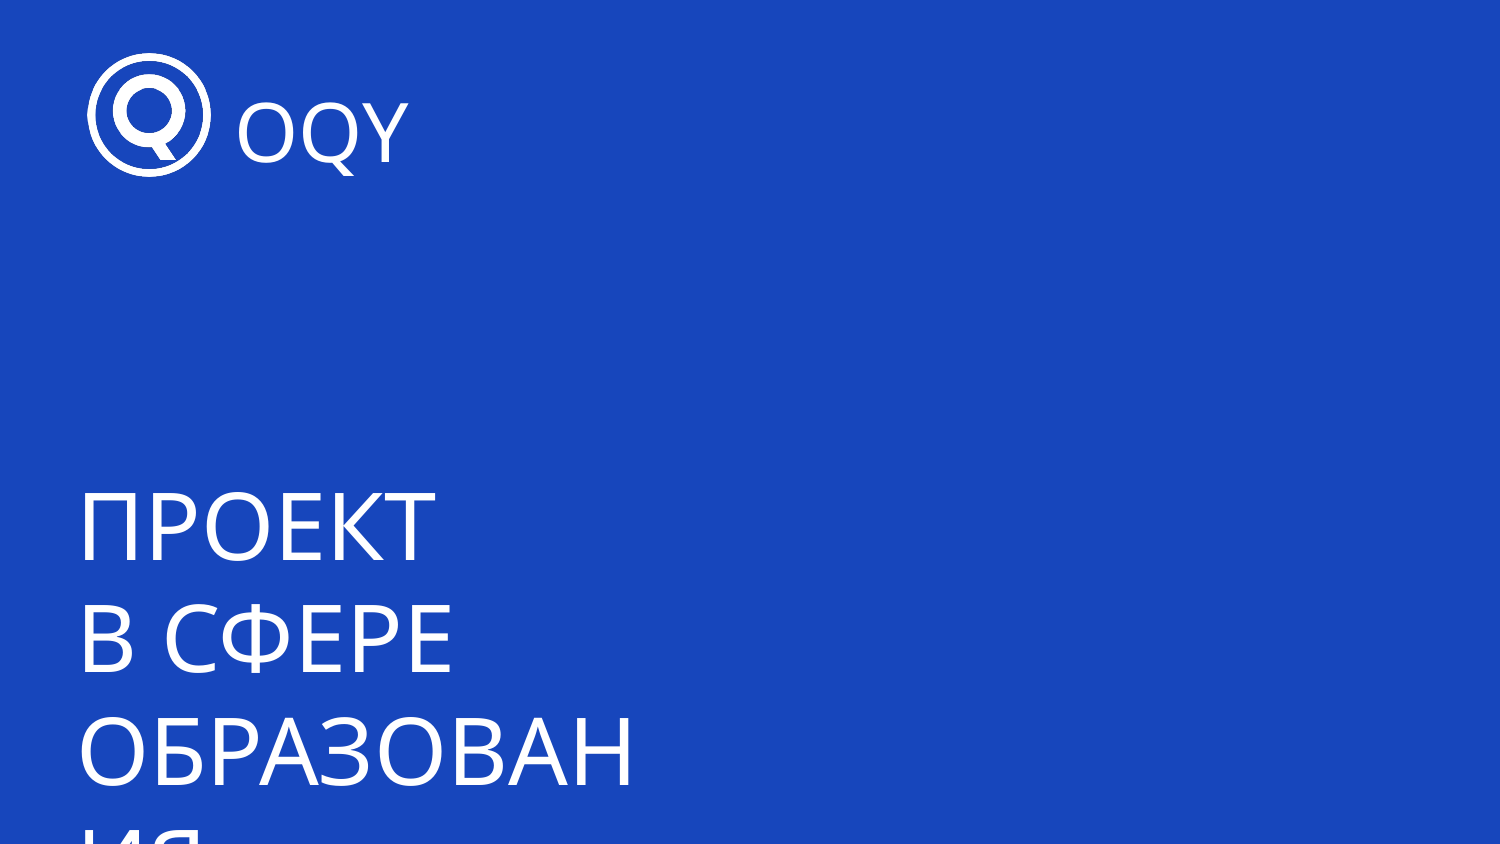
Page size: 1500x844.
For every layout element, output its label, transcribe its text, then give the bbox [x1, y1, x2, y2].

subtitle ПРОЕКТ В СФЕРЕ ОБРАЗОВАНИЯ [61, 451, 698, 797]
picture [86, 46, 211, 178]
title OQY [210, 64, 433, 195]
